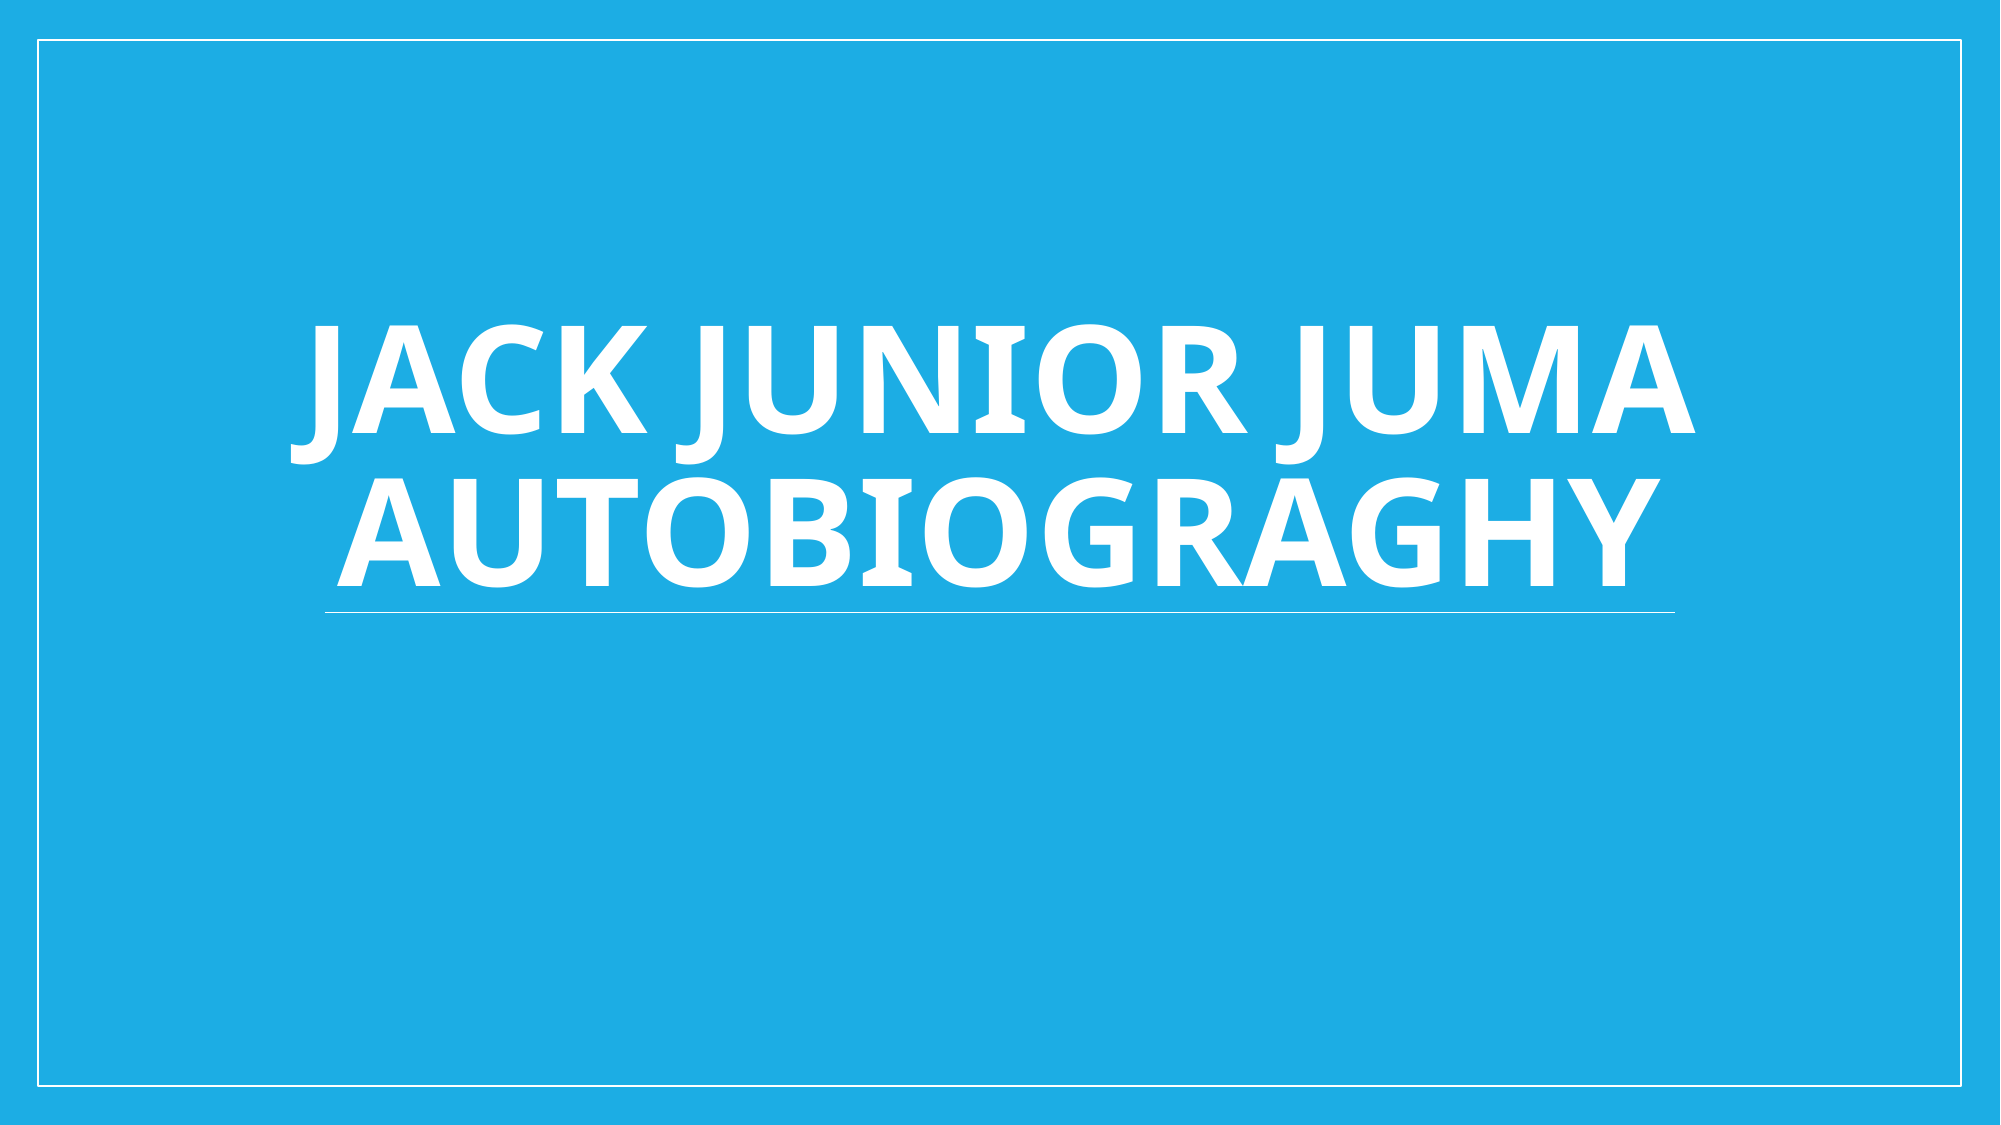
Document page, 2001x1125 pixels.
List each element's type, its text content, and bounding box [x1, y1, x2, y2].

title Jack junior juma autobiograghy [182, 144, 1818, 625]
